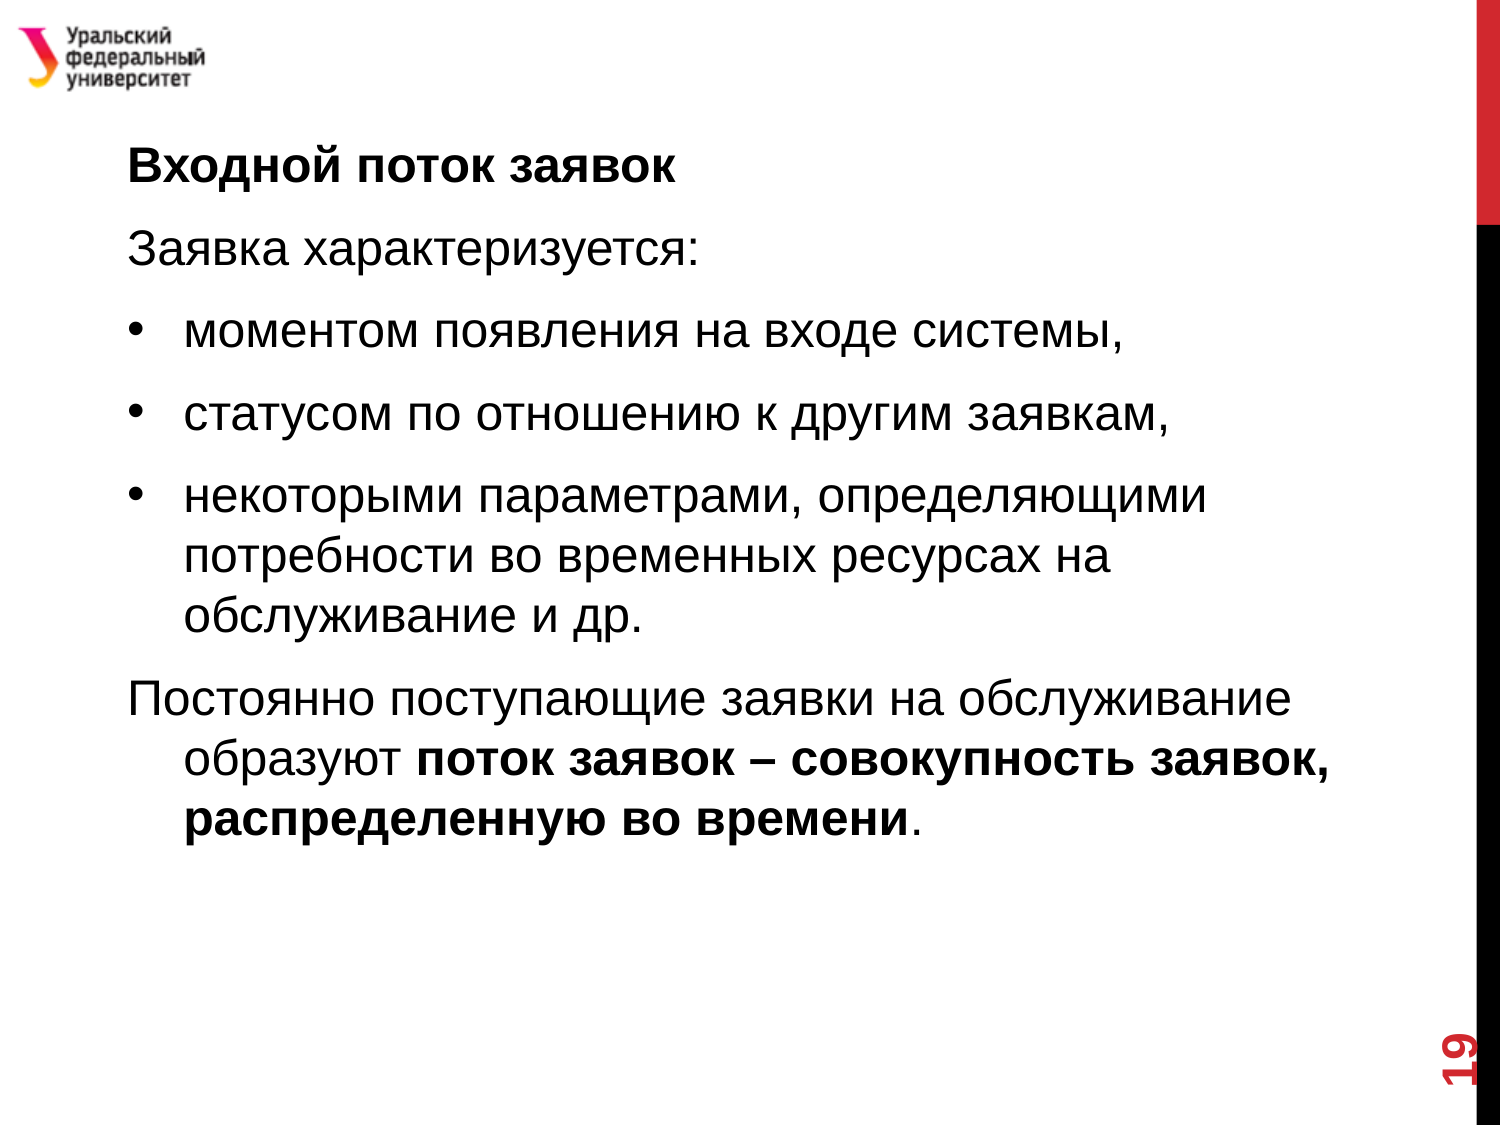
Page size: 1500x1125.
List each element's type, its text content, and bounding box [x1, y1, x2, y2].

list Входной поток заявок Заявка характеризуется: моментом появления на входе системы, статусом по отношению к другим заявкам, некоторыми параметрами, определяющими потребности во временных ресурсах на обслуживание и др. Постоянно поступающие заявки на обслуживание образуют поток заявок – совокупность заявок, распределенную во времени. [112, 125, 1388, 988]
picture [0, 0, 211, 105]
slide_number 19 [1427, 887, 1488, 1104]
